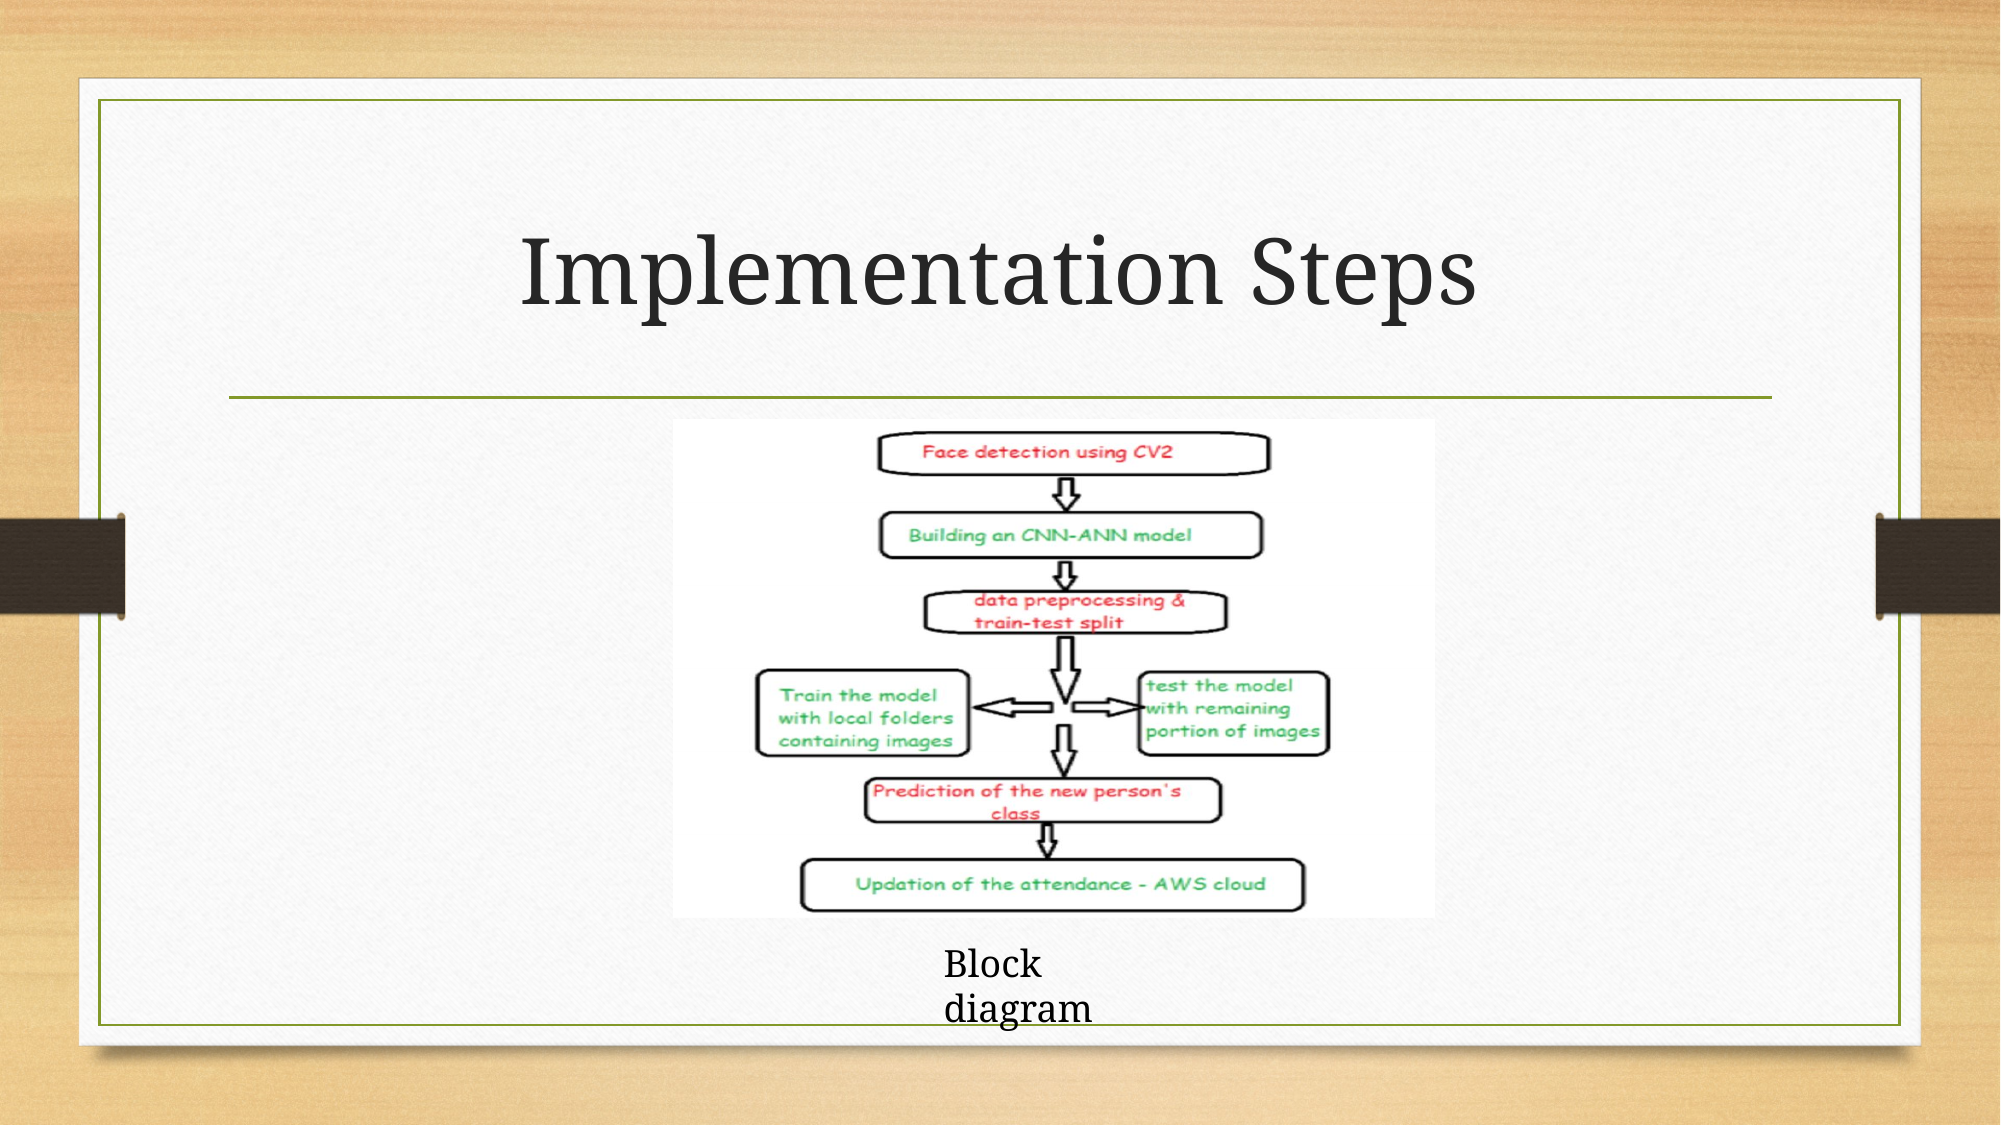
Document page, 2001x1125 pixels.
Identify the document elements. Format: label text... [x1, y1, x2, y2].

title Implementation Steps [212, 161, 1788, 375]
text_box Block diagram [928, 933, 1202, 1038]
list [672, 419, 1435, 918]
picture [0, 0, 2001, 1125]
